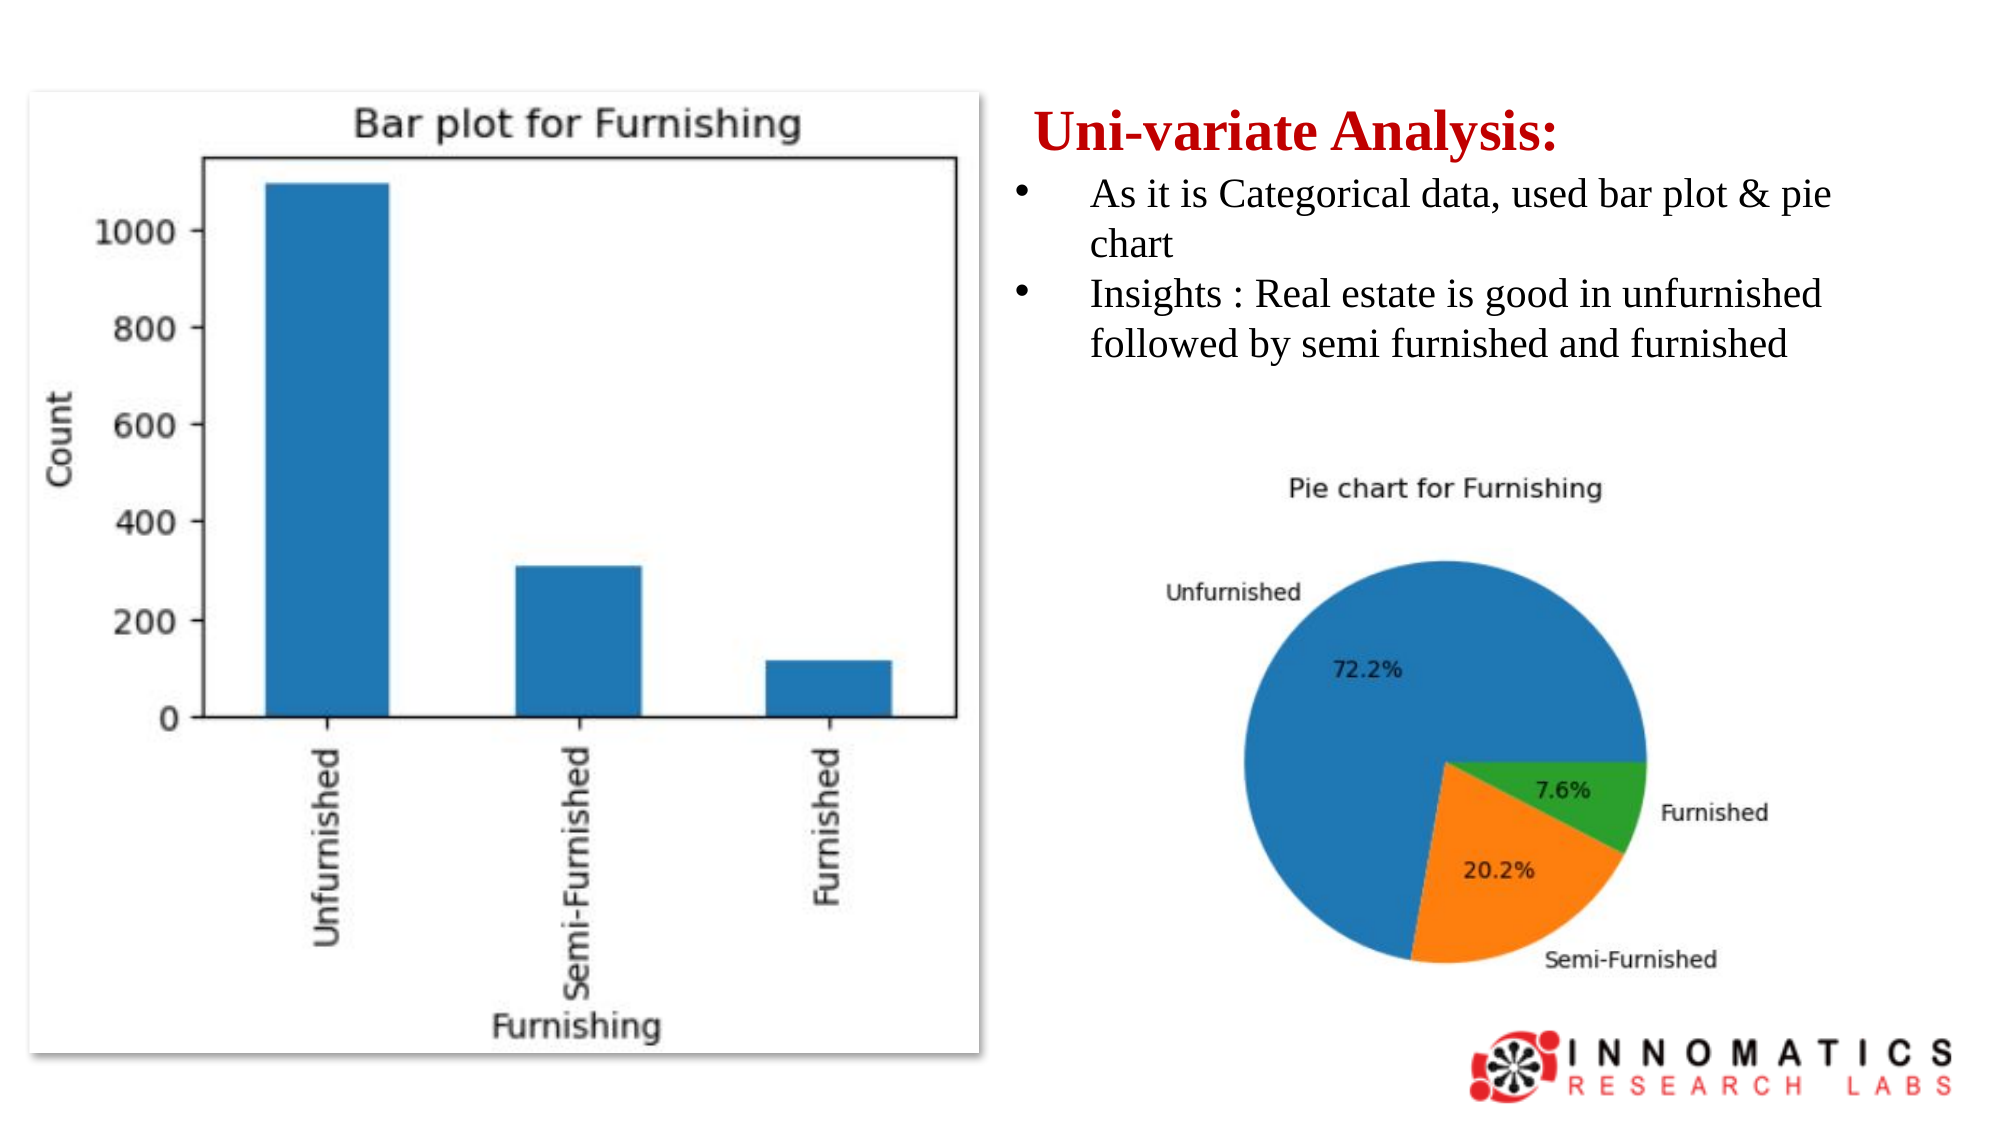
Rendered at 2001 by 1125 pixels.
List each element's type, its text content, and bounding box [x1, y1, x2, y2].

picture [1159, 452, 1780, 985]
picture [1445, 1014, 1975, 1125]
picture [29, 92, 980, 1053]
text_box Uni-variate Analysis: As it is Categorical data, used bar plot & pie chart Insights : Real estate is good in unfurnished followed by semi furnished and furnished [999, 67, 1861, 508]
